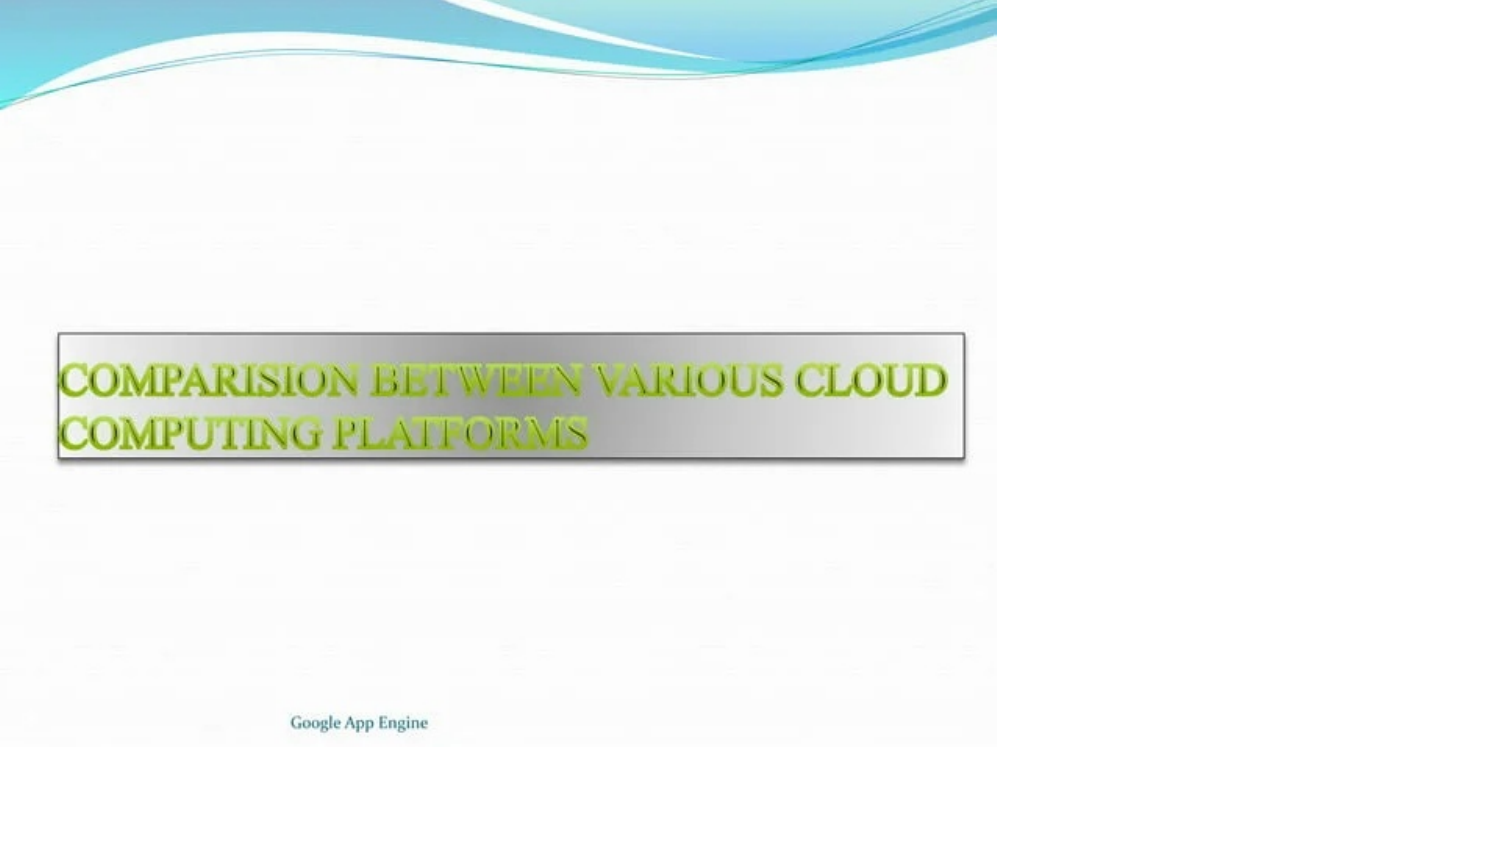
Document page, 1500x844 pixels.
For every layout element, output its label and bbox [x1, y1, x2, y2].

picture [0, 0, 997, 748]
